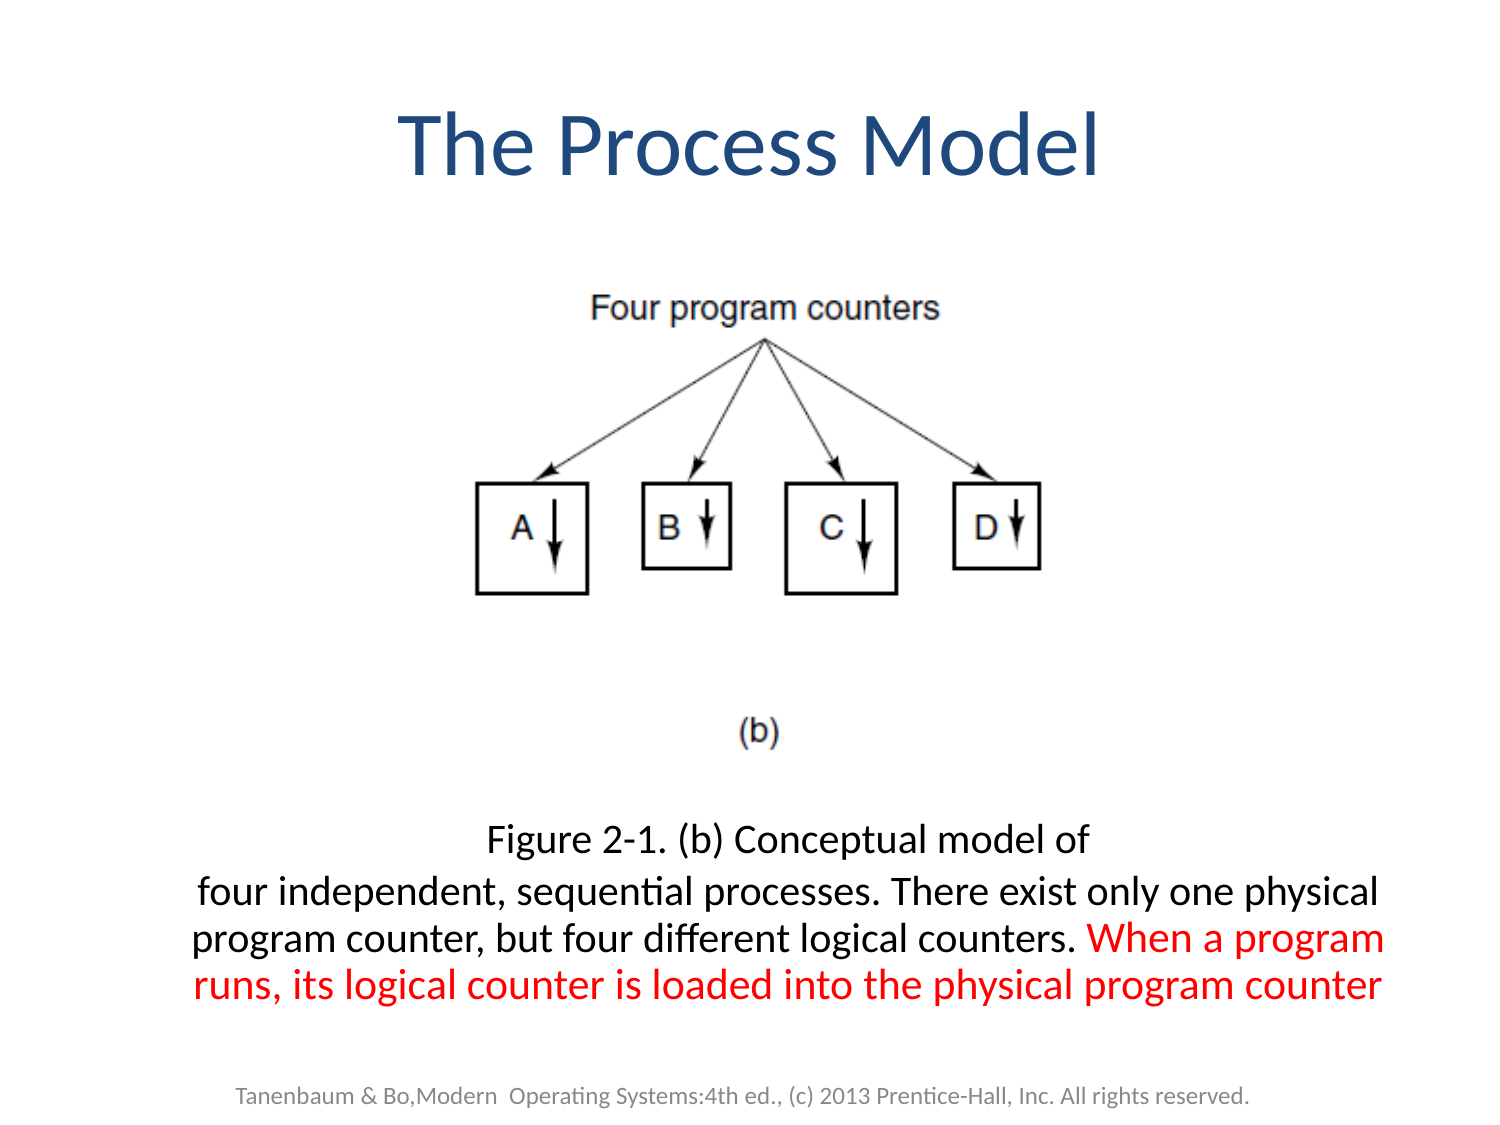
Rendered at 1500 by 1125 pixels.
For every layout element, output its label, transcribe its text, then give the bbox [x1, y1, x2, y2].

title The Process Model [75, 45, 1425, 233]
text_box Tanenbaum & Bo,Modern Operating Systems:4th ed., (c) 2013 Prentice-Hall, Inc. All rights reserved. [35, 1072, 1458, 1118]
list Figure 2-1. (b) Conceptual model of four independent, sequential processes. There exist only one physical program counter, but four different logical counters. When a program runs, its logical counter is loaded into the physical program counter [154, 809, 1423, 1020]
picture [383, 218, 1117, 756]
